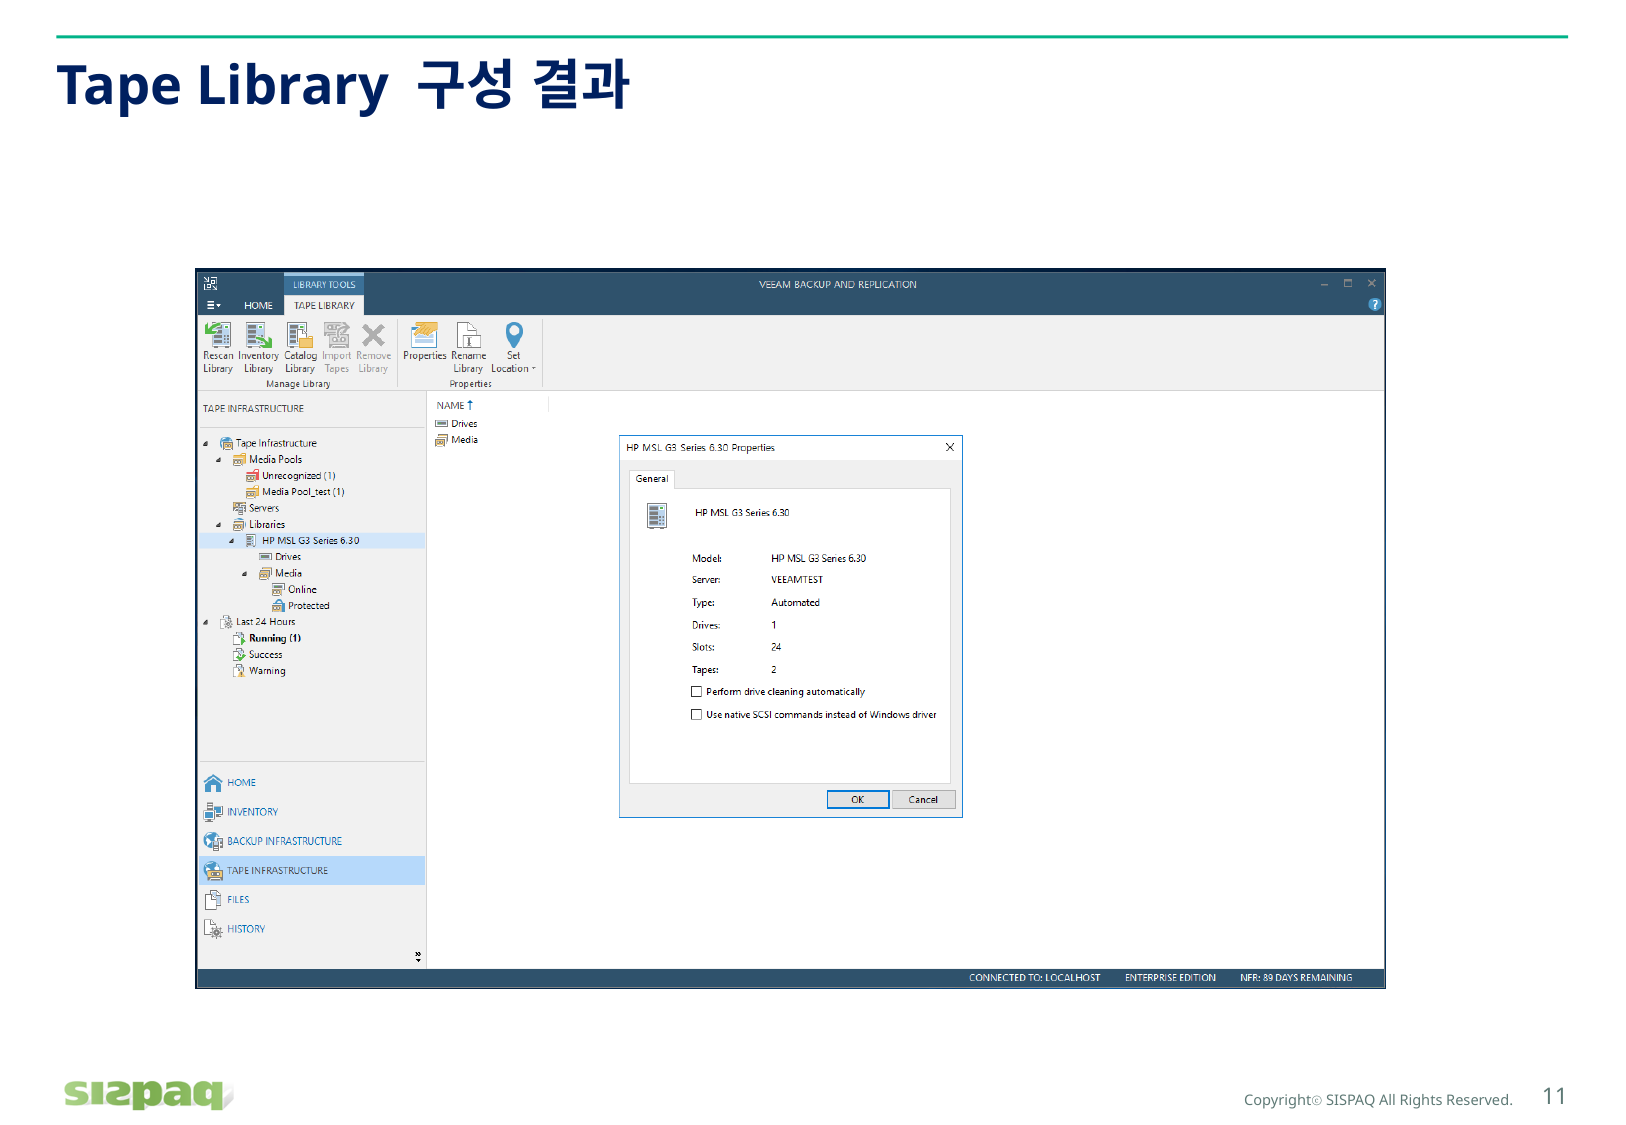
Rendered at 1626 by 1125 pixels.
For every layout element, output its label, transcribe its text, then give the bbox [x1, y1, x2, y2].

picture [56, 1071, 234, 1113]
title Tape Library 구성 결과 [56, 50, 1569, 137]
picture [194, 268, 1386, 990]
